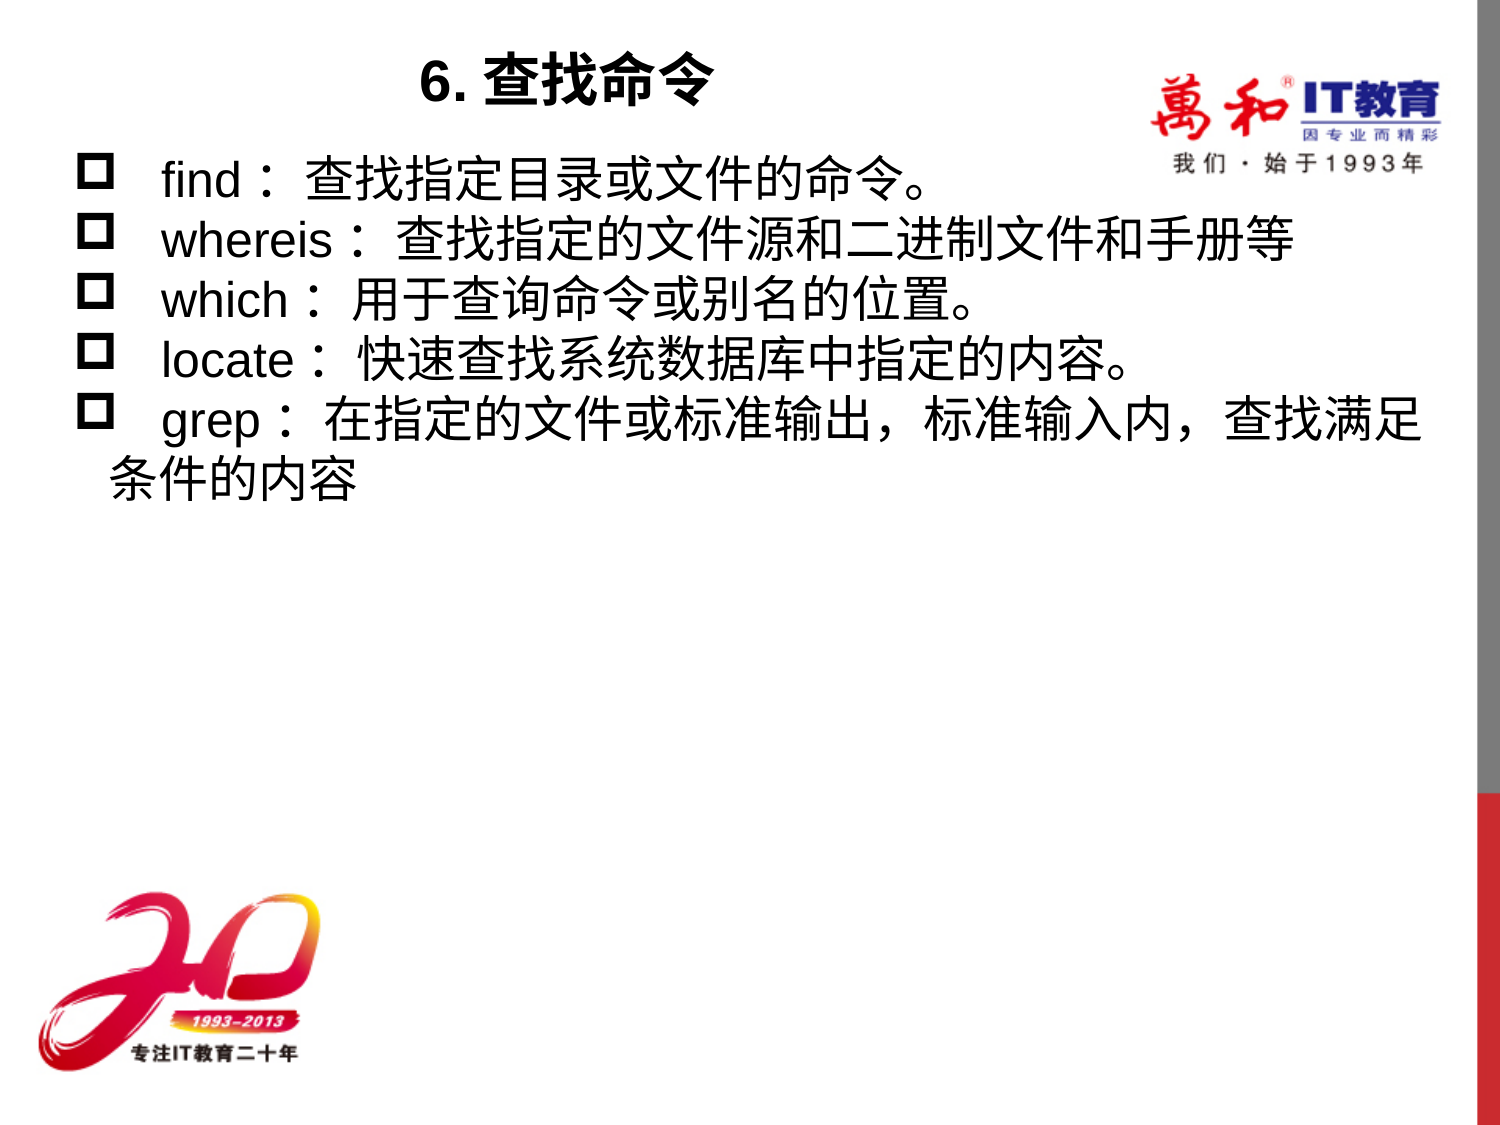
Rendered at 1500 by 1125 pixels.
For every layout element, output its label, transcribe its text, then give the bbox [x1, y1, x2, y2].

text_box 6.查找命令 [404, 35, 731, 121]
text_box find：查找指定目录或文件的命令。 whereis：查找指定的文件源和二进制文件和手册等 which：用于查询命令或别名的位置。 locate：快速查找系统数据库中指定的内容。 grep：在指定的文件或标准输出，标准输入内，查找满足条件的内容 [58, 140, 1453, 516]
picture [0, 0, 1500, 1125]
